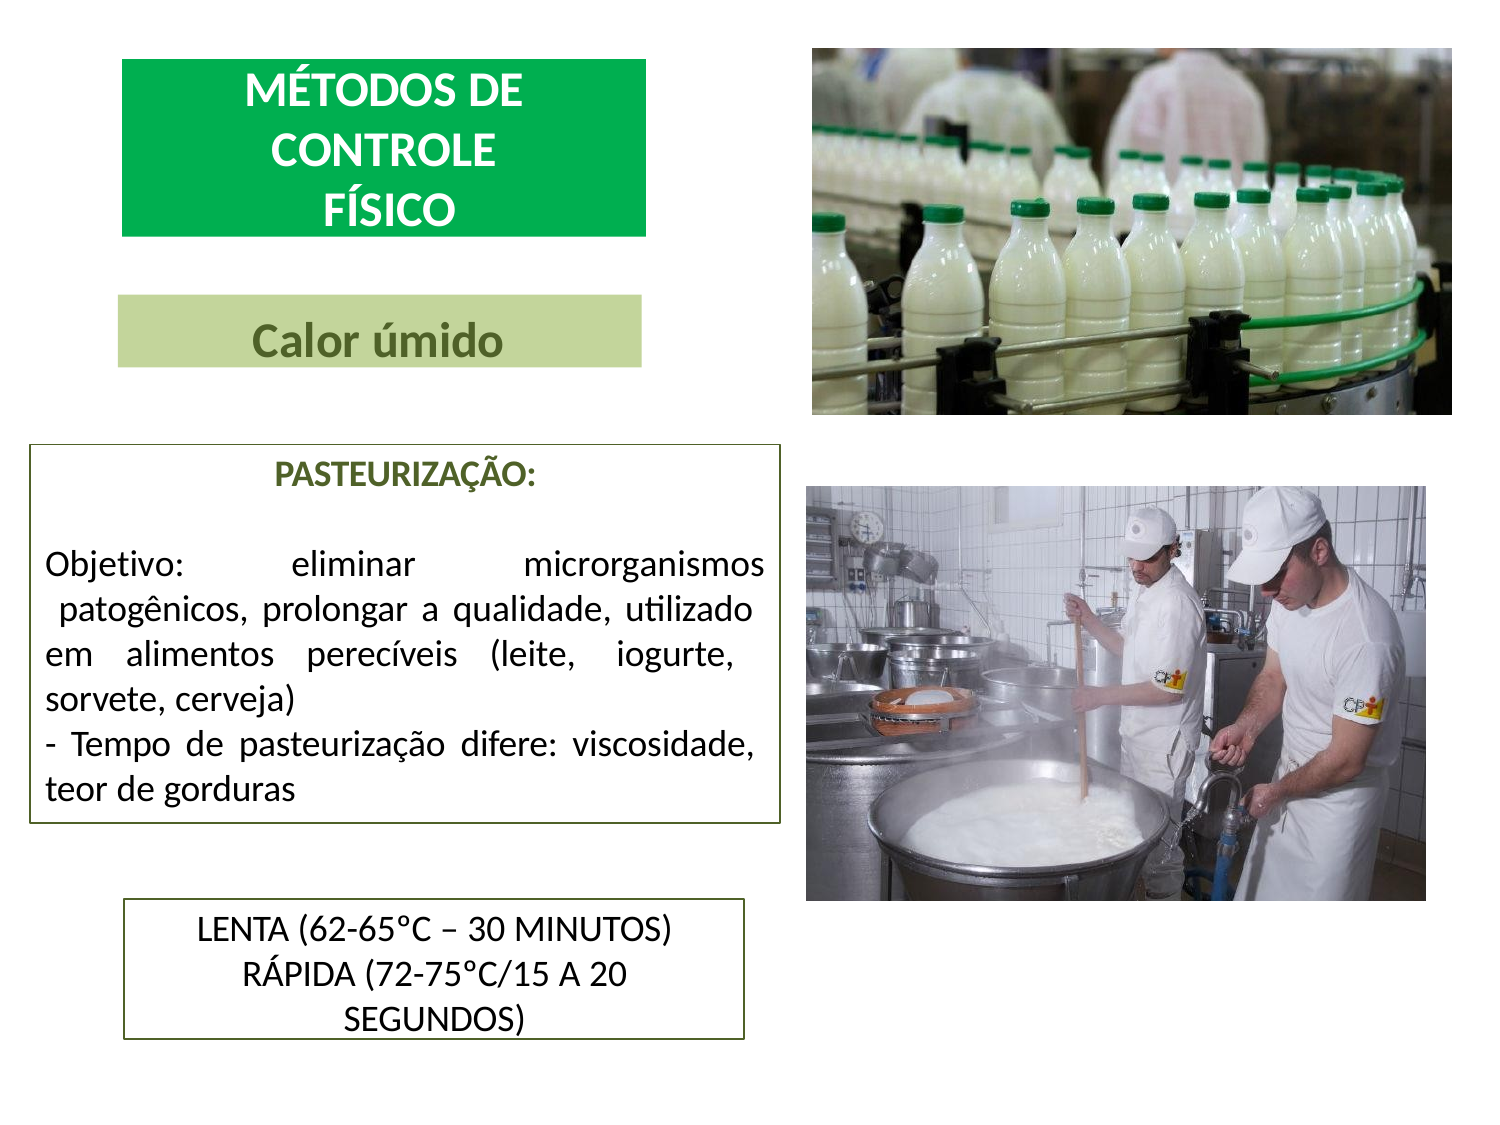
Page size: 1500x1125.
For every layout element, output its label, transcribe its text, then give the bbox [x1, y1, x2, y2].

picture [806, 485, 1427, 901]
text_box LENTA (62-65ºC – 30 MINUTOS) RÁPIDA (72-75ºC/15 A 20 SEGUNDOS) [124, 898, 744, 1040]
text_box PASTEURIZAÇÃO: Objetivo: eliminar microrganismos patogênicos, prolongar a qualidade, utilizado em alimentos perecíveis (leite, iogurte, sorvete, cerveja) - Tempo de pasteurização difere: viscosidade, teor de gorduras [45, 447, 767, 809]
text_box [29, 444, 780, 823]
text_box MÉTODOS DE CONTROLE FÍSICO [122, 59, 646, 237]
picture [812, 48, 1452, 415]
text_box Calor úmido [117, 294, 642, 368]
